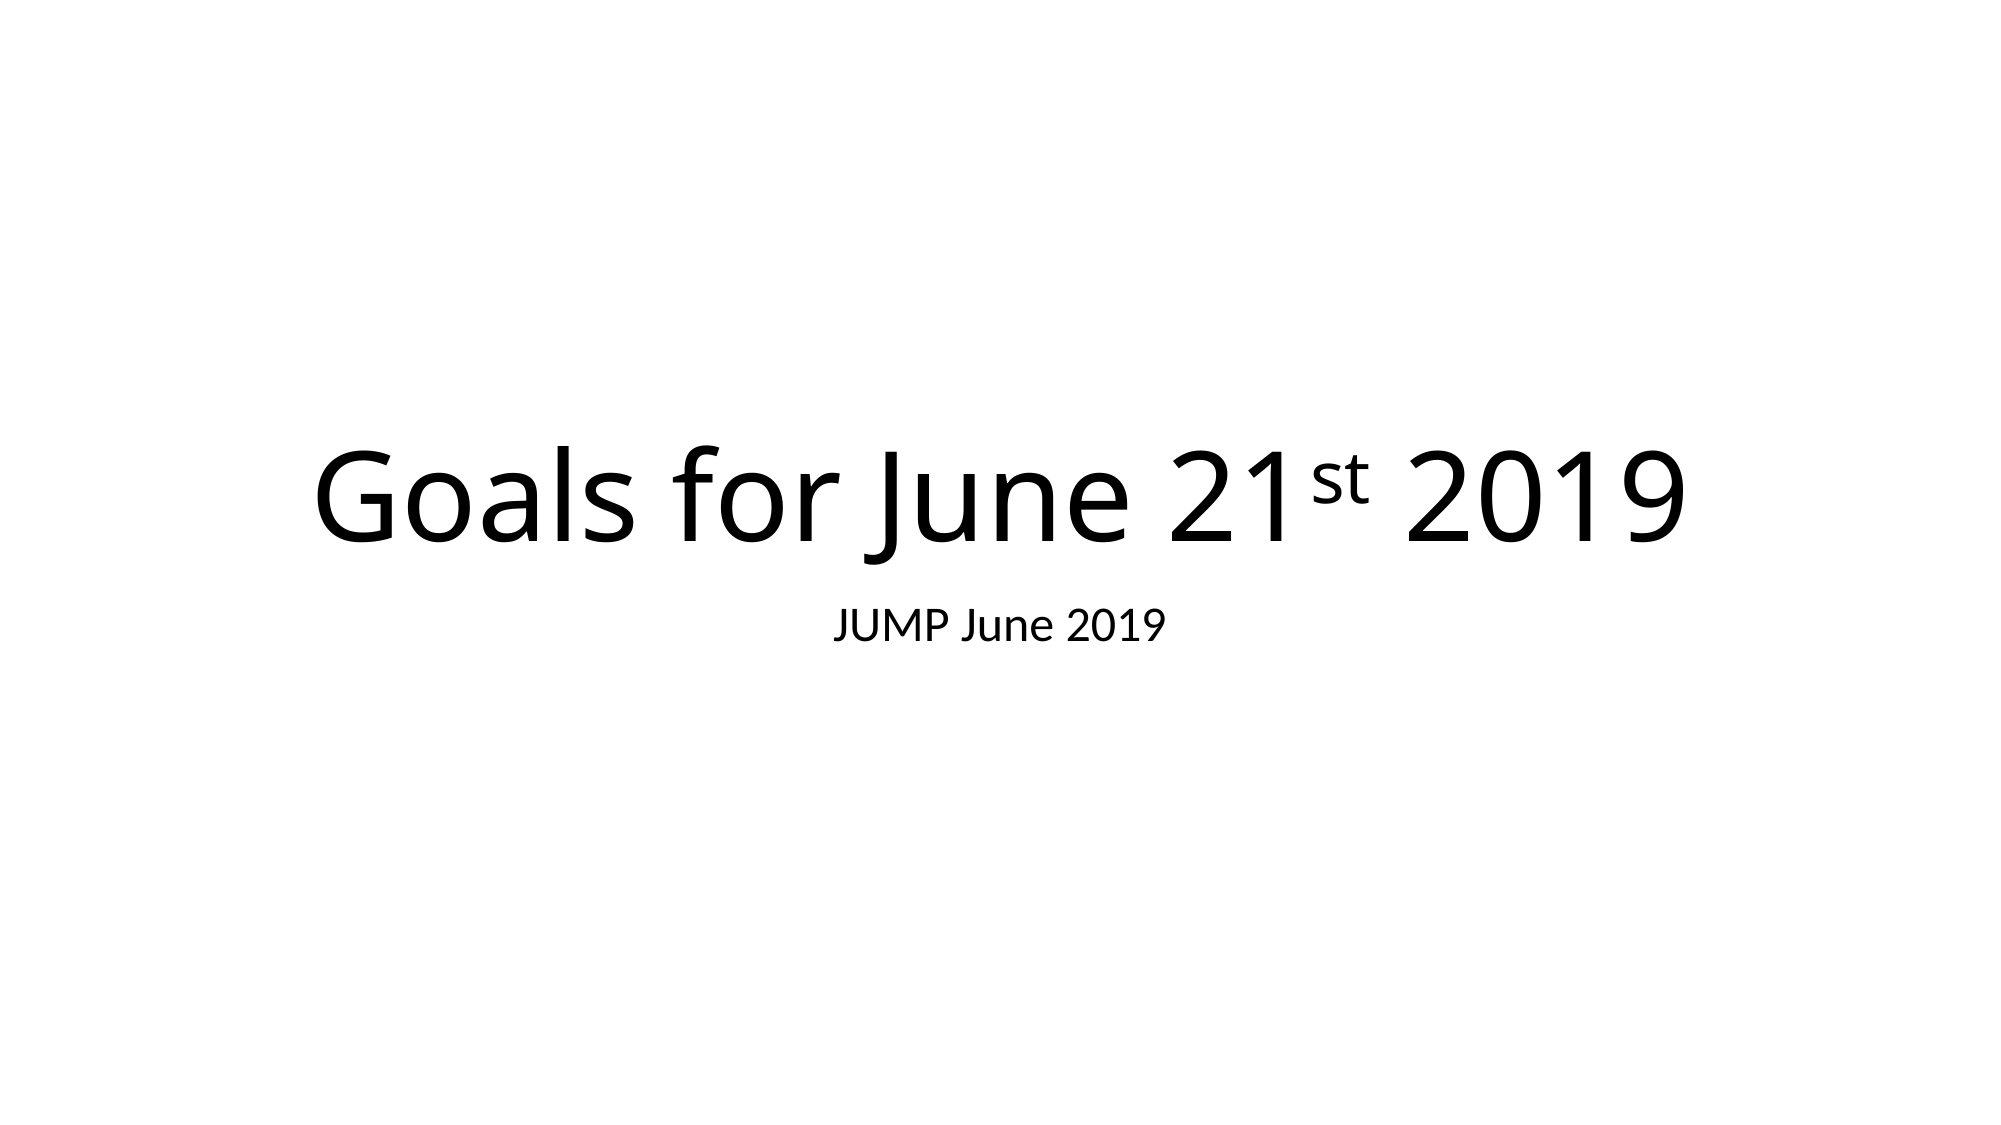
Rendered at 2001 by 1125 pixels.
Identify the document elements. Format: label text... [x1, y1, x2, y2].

title Goals for June 21st 2019 [249, 184, 1750, 576]
subtitle JUMP June 2019 [249, 590, 1750, 863]
